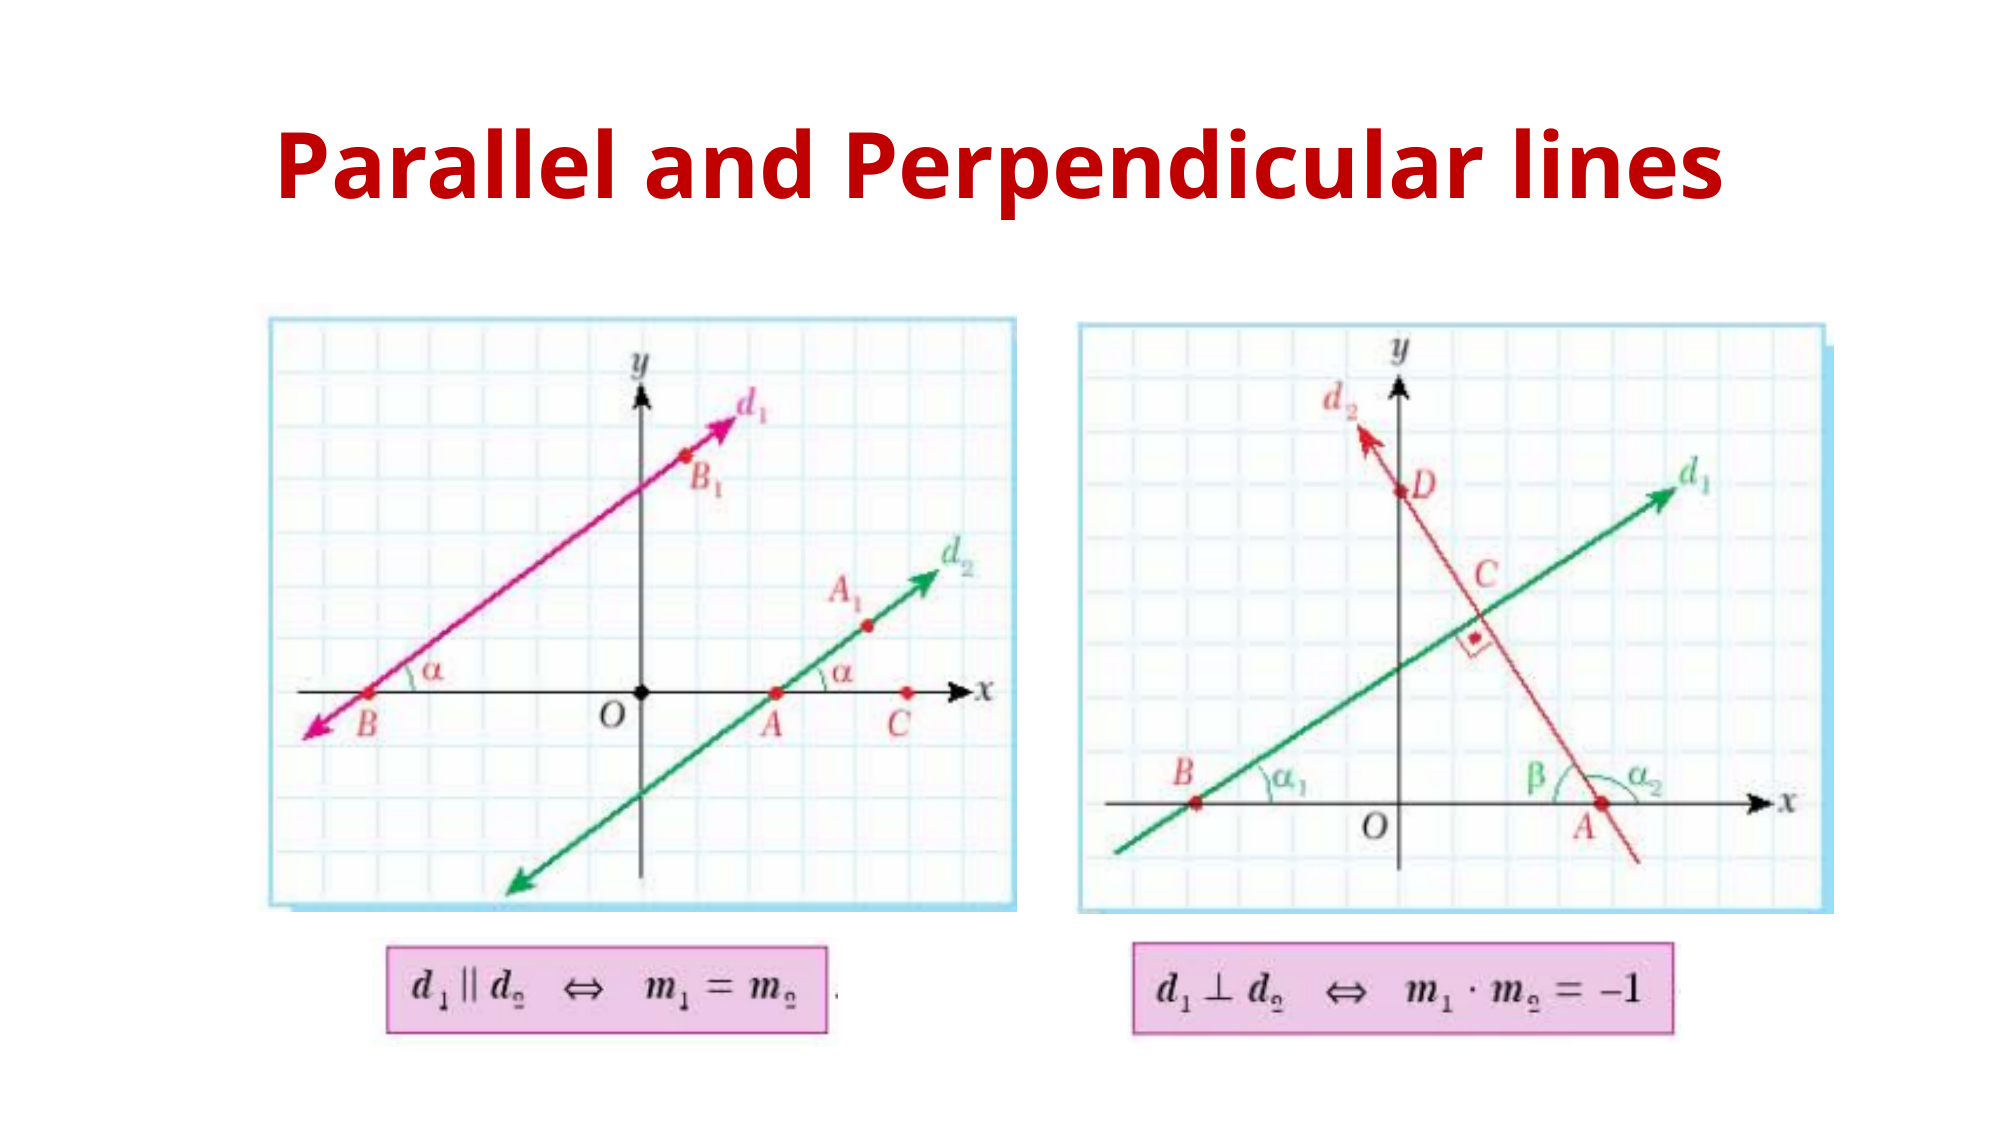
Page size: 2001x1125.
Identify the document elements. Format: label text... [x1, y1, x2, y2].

picture [1074, 321, 1834, 914]
title Parallel and Perpendicular lines [137, 59, 1863, 278]
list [255, 303, 1017, 913]
picture [1127, 934, 1681, 1047]
picture [372, 937, 839, 1047]
